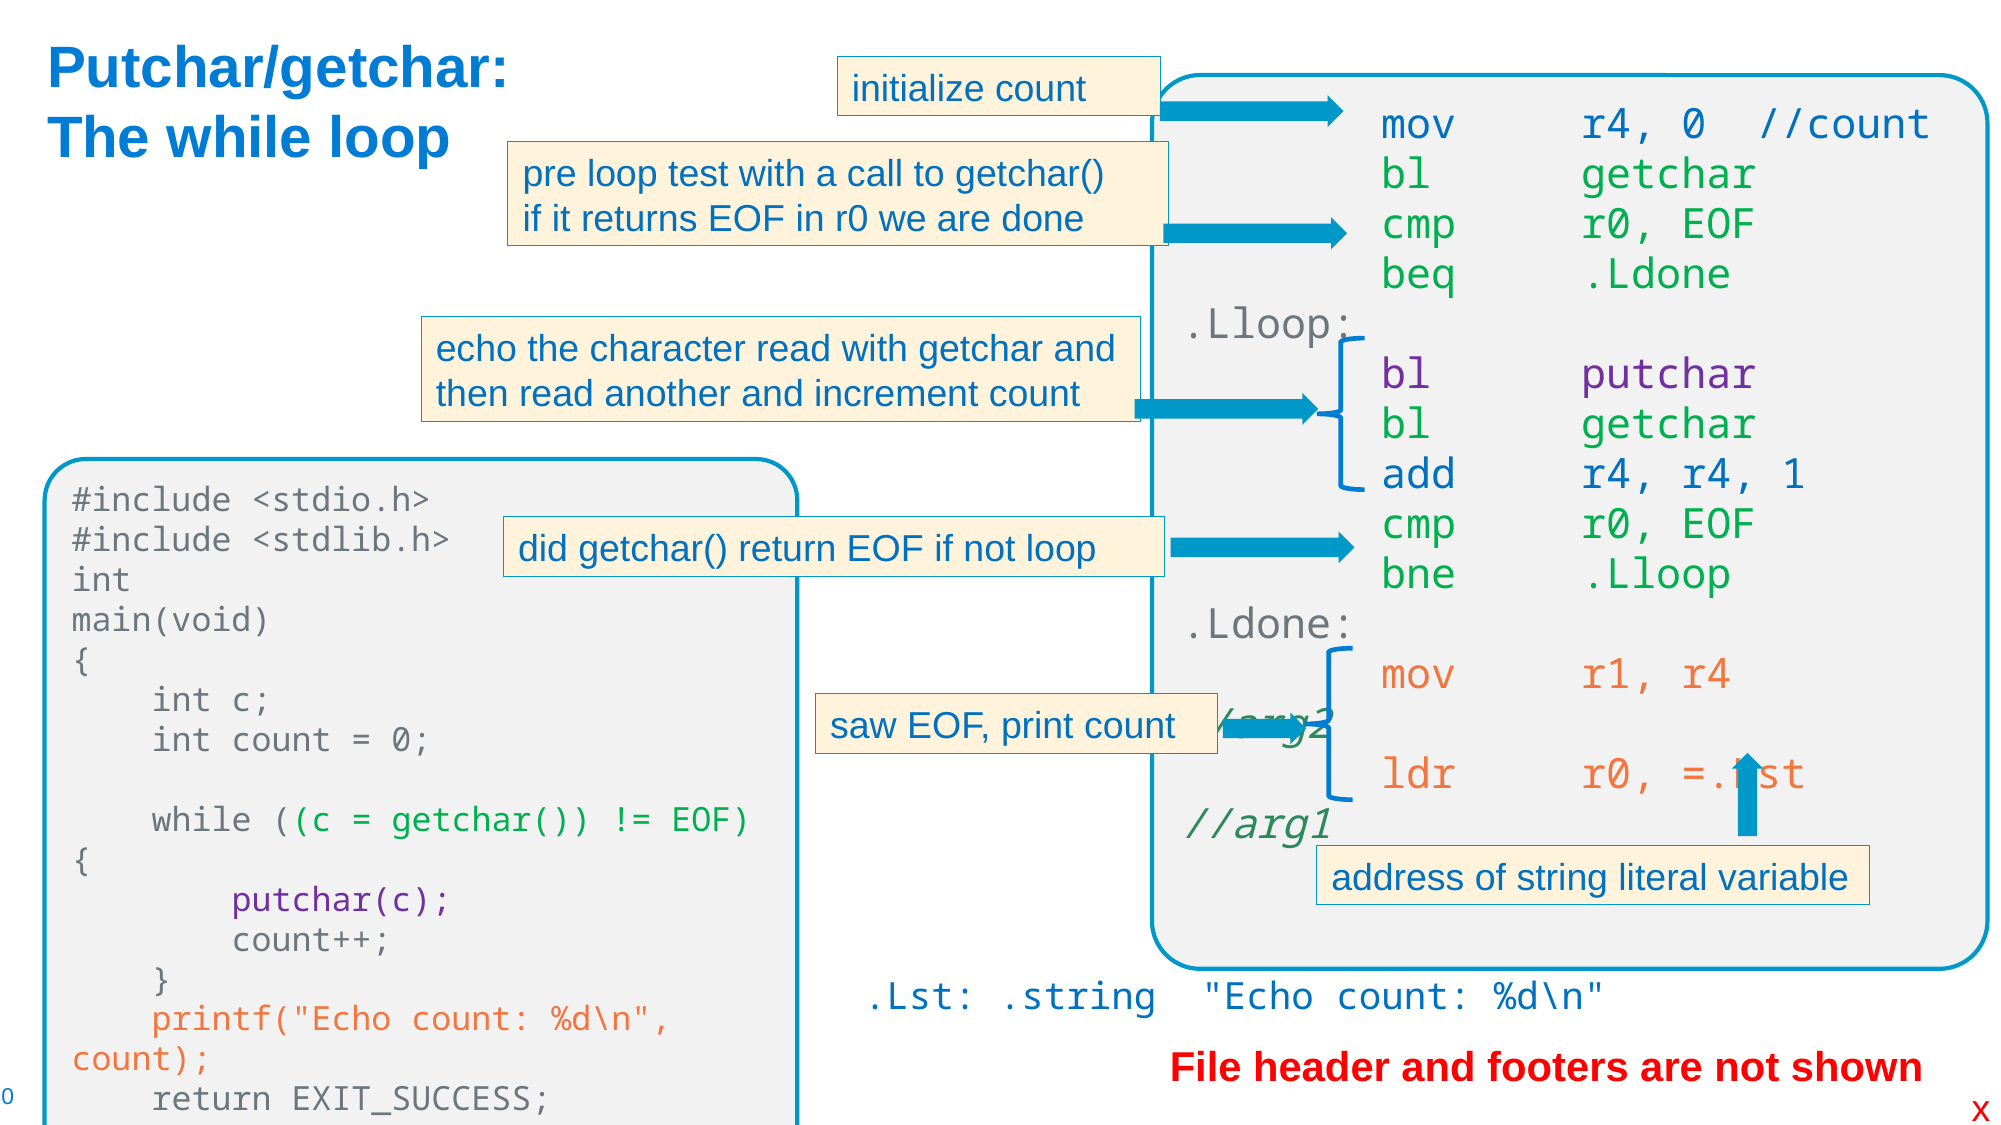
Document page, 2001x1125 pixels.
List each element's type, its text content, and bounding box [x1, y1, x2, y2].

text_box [837, 56, 1343, 125]
text_box [1317, 337, 1365, 491]
text_box File header and footers are not shown [1155, 1032, 1951, 1098]
title Putchar/getchar: The while loop [32, 75, 937, 177]
text_box mov r4, 0 //count bl getchar cmp r0, EOF beq .Ldone .Lloop: bl putchar bl getchar add r4, r4, 1 cmp r0, EOF bne .Lloop .Ldone: mov r1, r4 //arg2 ldr r0, =.Lst //arg1 bl printf [1151, 75, 1988, 969]
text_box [507, 141, 1346, 248]
text_box x [1956, 1076, 2000, 1125]
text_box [420, 316, 1317, 423]
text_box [1316, 754, 1870, 906]
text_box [503, 516, 1353, 578]
text_box .Lst: .string "Echo count: %d\n" [849, 964, 1651, 1025]
text_box [1305, 647, 1353, 754]
text_box #include <stdio.h> #include <stdlib.h> int main(void) { int c; int count = 0; while ((c = getchar()) != EOF) { putchar(c); count++; } printf("Echo count: %d\n", count); return EXIT_SUCCESS; } [44, 458, 798, 1125]
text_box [815, 693, 1305, 755]
